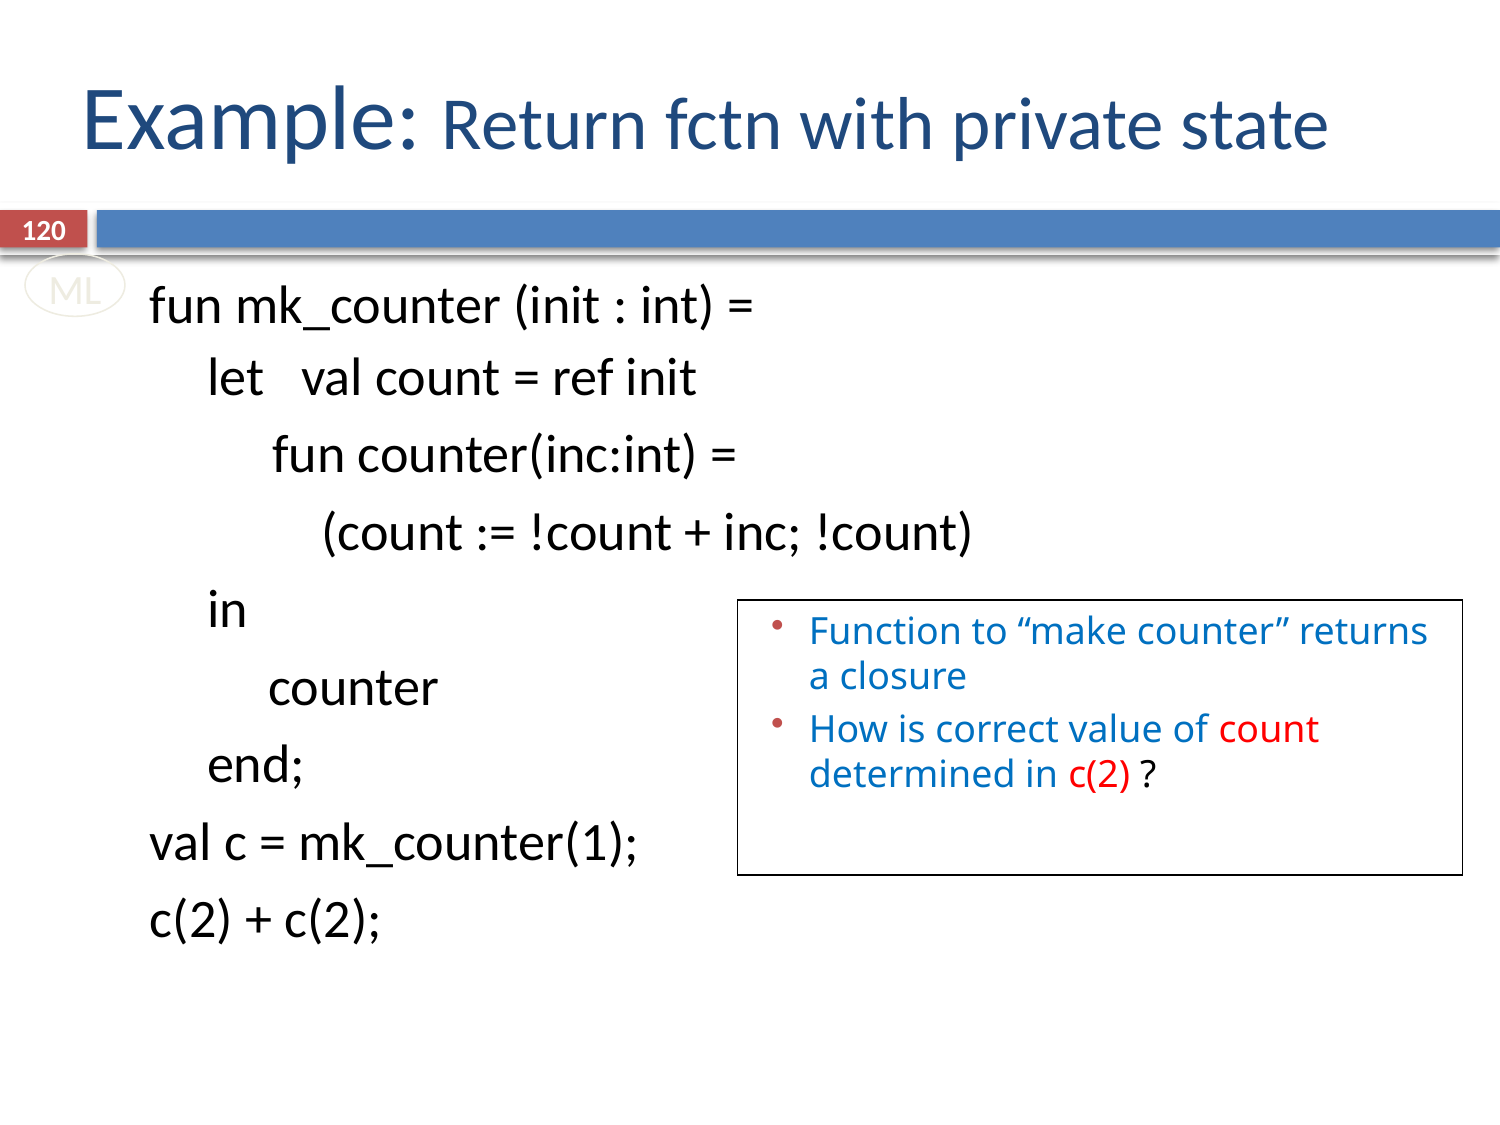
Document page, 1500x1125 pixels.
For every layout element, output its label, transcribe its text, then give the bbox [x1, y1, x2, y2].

text_box ML [24, 253, 125, 317]
list fun mk_counter (init : int) = let val count = ref init fun counter(inc:int) = (count := !count + inc; !count) in counter end; val c = mk_counter(1); c(2) + c(2); [75, 262, 1338, 994]
slide_number 120 [0, 208, 88, 249]
title Example: Return fctn with private state [66, 37, 1500, 188]
text_box Function to “make counter” returns a closure How is correct value of count determined in c(2) ? [737, 600, 1463, 875]
